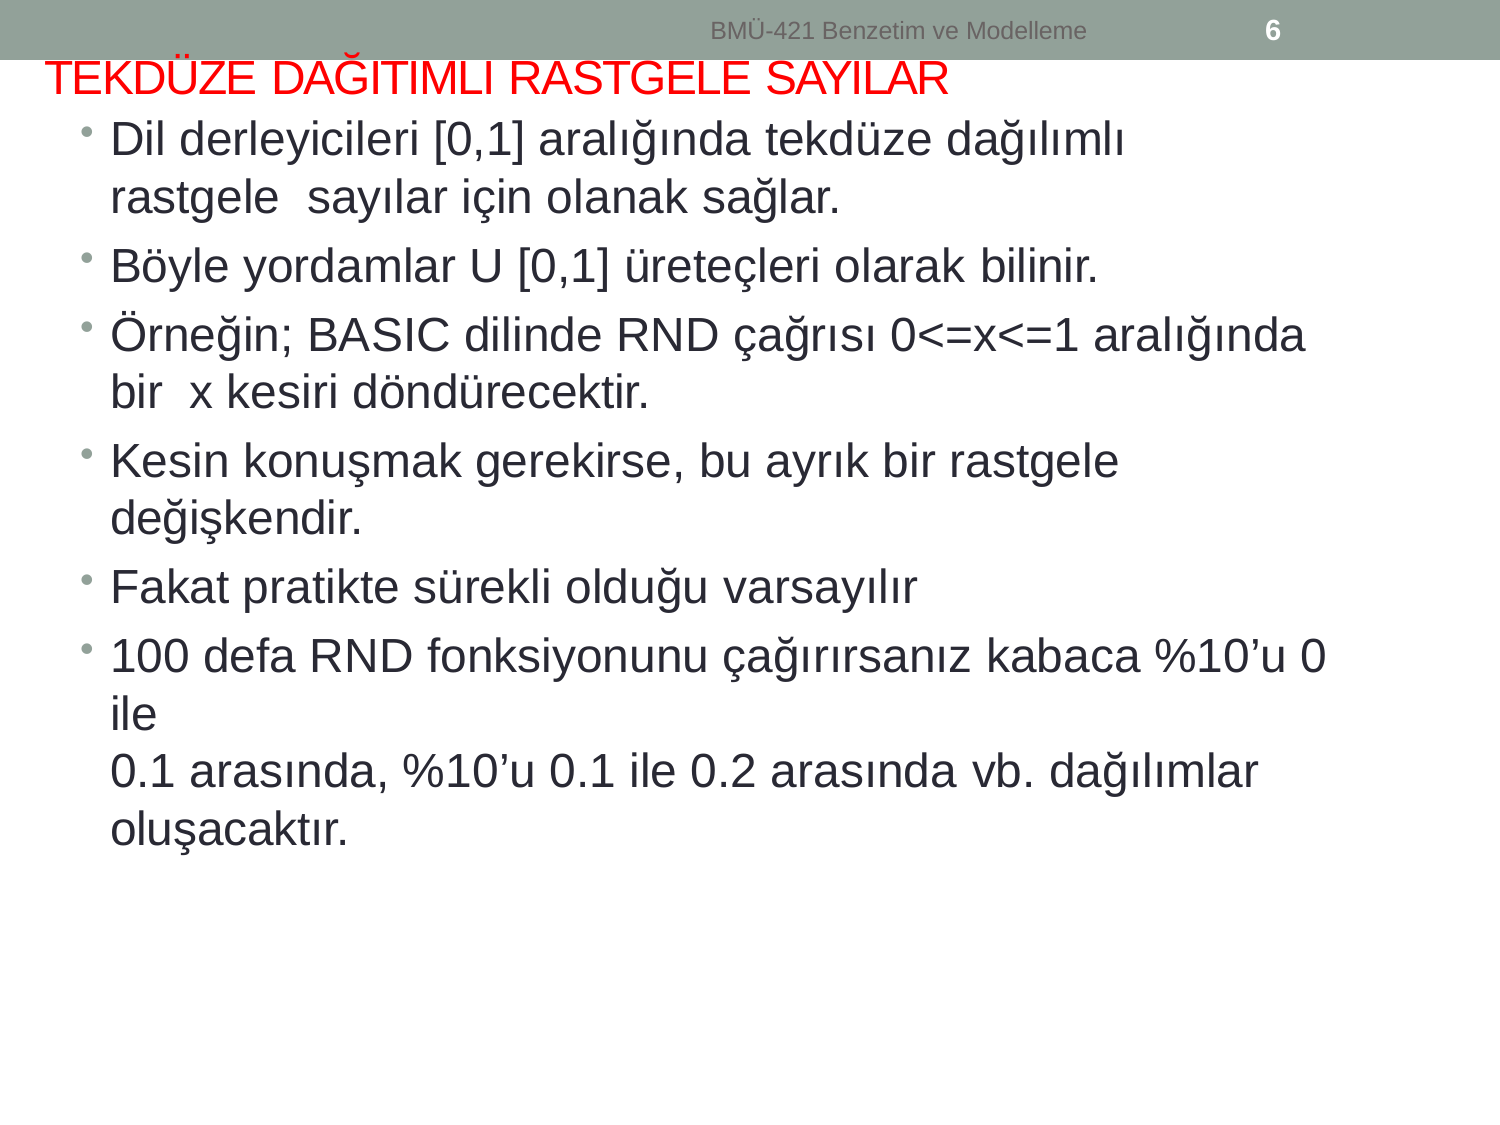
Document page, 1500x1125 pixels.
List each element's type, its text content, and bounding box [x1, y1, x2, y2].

text_box 6 [1263, 11, 1284, 47]
text_box Dil derleyicileri [0,1] aralığında tekdüze dağılımlı rastgele sayılar için olanak sağlar. Böyle yordamlar U [0,1] üreteçleri olarak bilinir. Örneğin; BASIC dilinde RND çağrısı 0<=x<=1 aralığında bir x kesiri döndürecektir. Kesin konuşmak gerekirse, bu ayrık bir rastgele değişkendir. Fakat pratikte sürekli olduğu varsayılır 100 defa RND fonksiyonunu çağırırsanız kabaca %10’u 0 ile 0.1 arasında, %10’u 0.1 ile 0.2 arasında vb. dağılımlar oluşacaktır. [77, 107, 1389, 855]
text_box BMÜ-421 Benzetim ve Modelleme TEKDÜZE DAĞITIMLI RASTGELE SAYILAR [42, 14, 1092, 105]
